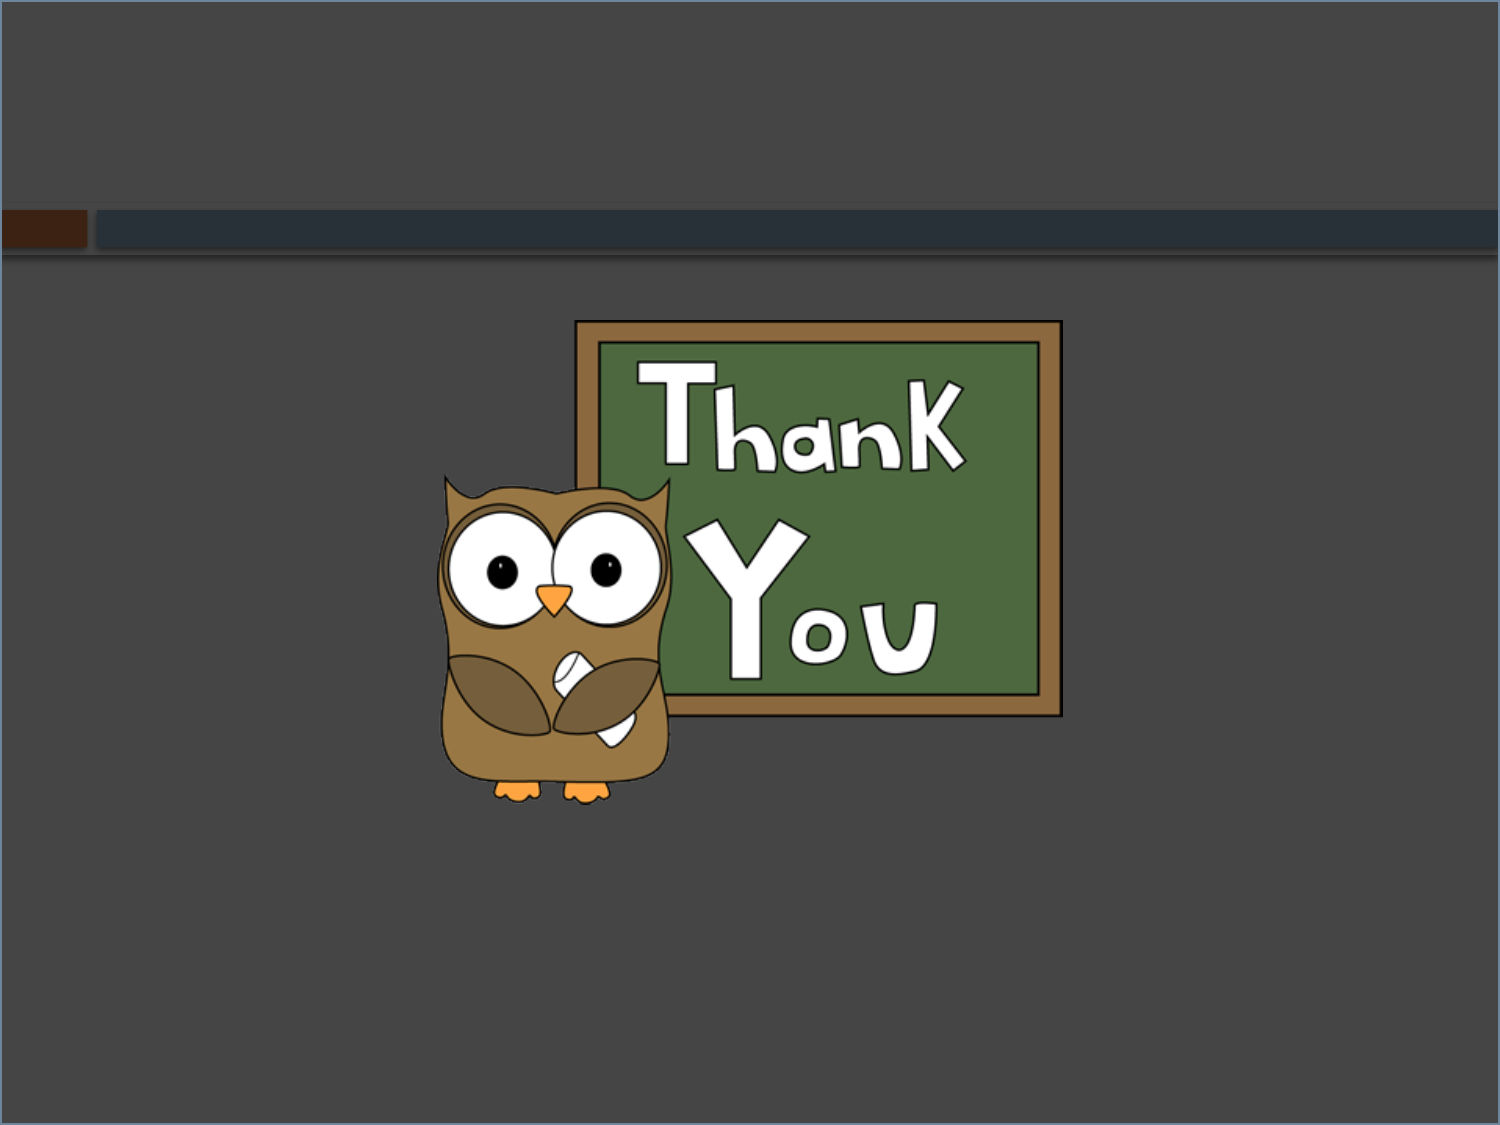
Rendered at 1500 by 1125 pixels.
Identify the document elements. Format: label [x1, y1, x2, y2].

text_box [0, 0, 1500, 1125]
picture [437, 319, 1063, 805]
